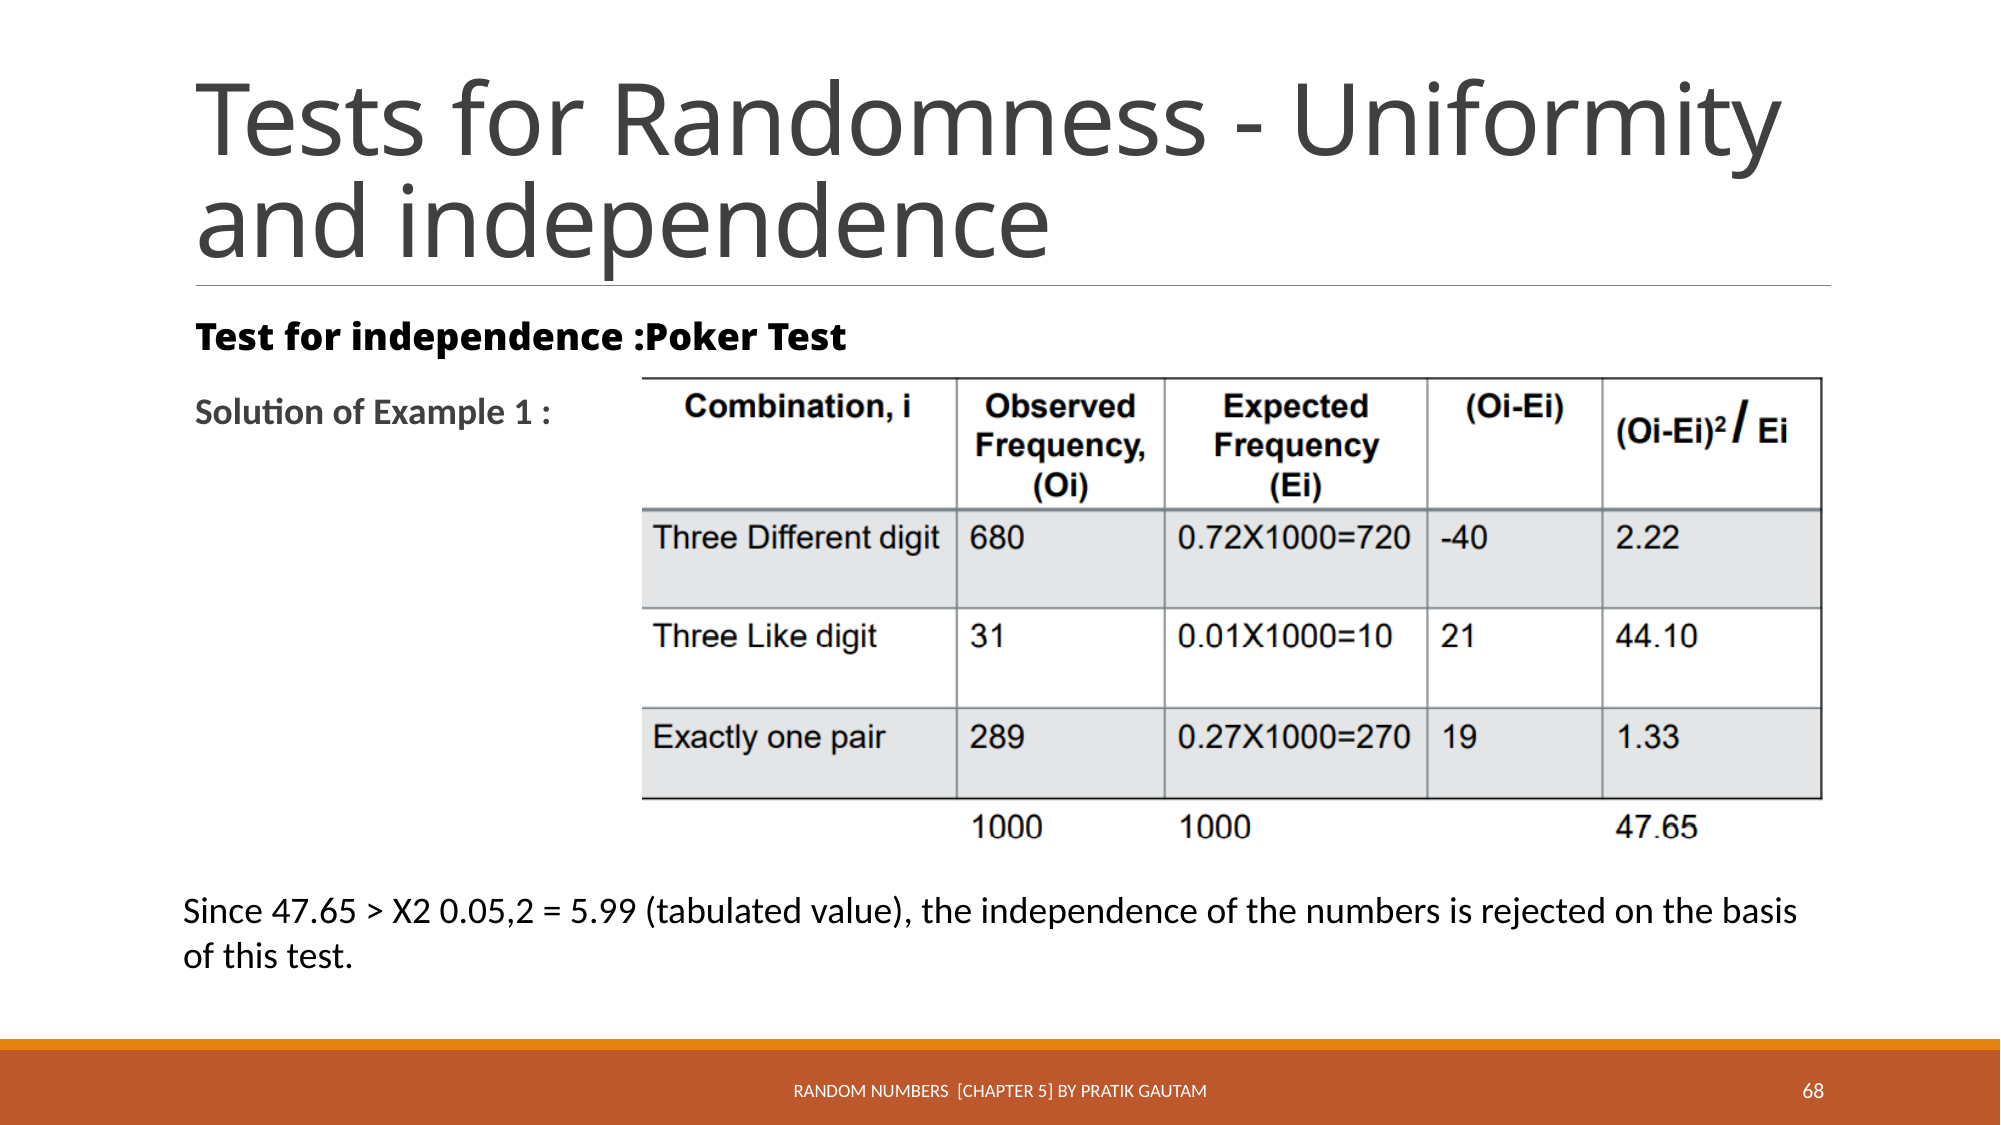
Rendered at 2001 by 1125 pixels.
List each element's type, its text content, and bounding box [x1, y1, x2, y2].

text_box Since 47.65 > X2 0.05,2 = 5.99 (tabulated value), the independence of the numbers is rejected on the basis of this test. [168, 879, 1833, 984]
footer Random Numbers [Chapter 5] By Pratik Gautam [604, 1059, 1396, 1120]
list Test for independence :Poker Test Solution of Example 1 : [180, 305, 1830, 879]
picture [641, 375, 1831, 850]
title Tests for Randomness - Uniformity and independence [180, 47, 1830, 285]
slide_number 68 [1624, 1059, 1840, 1120]
